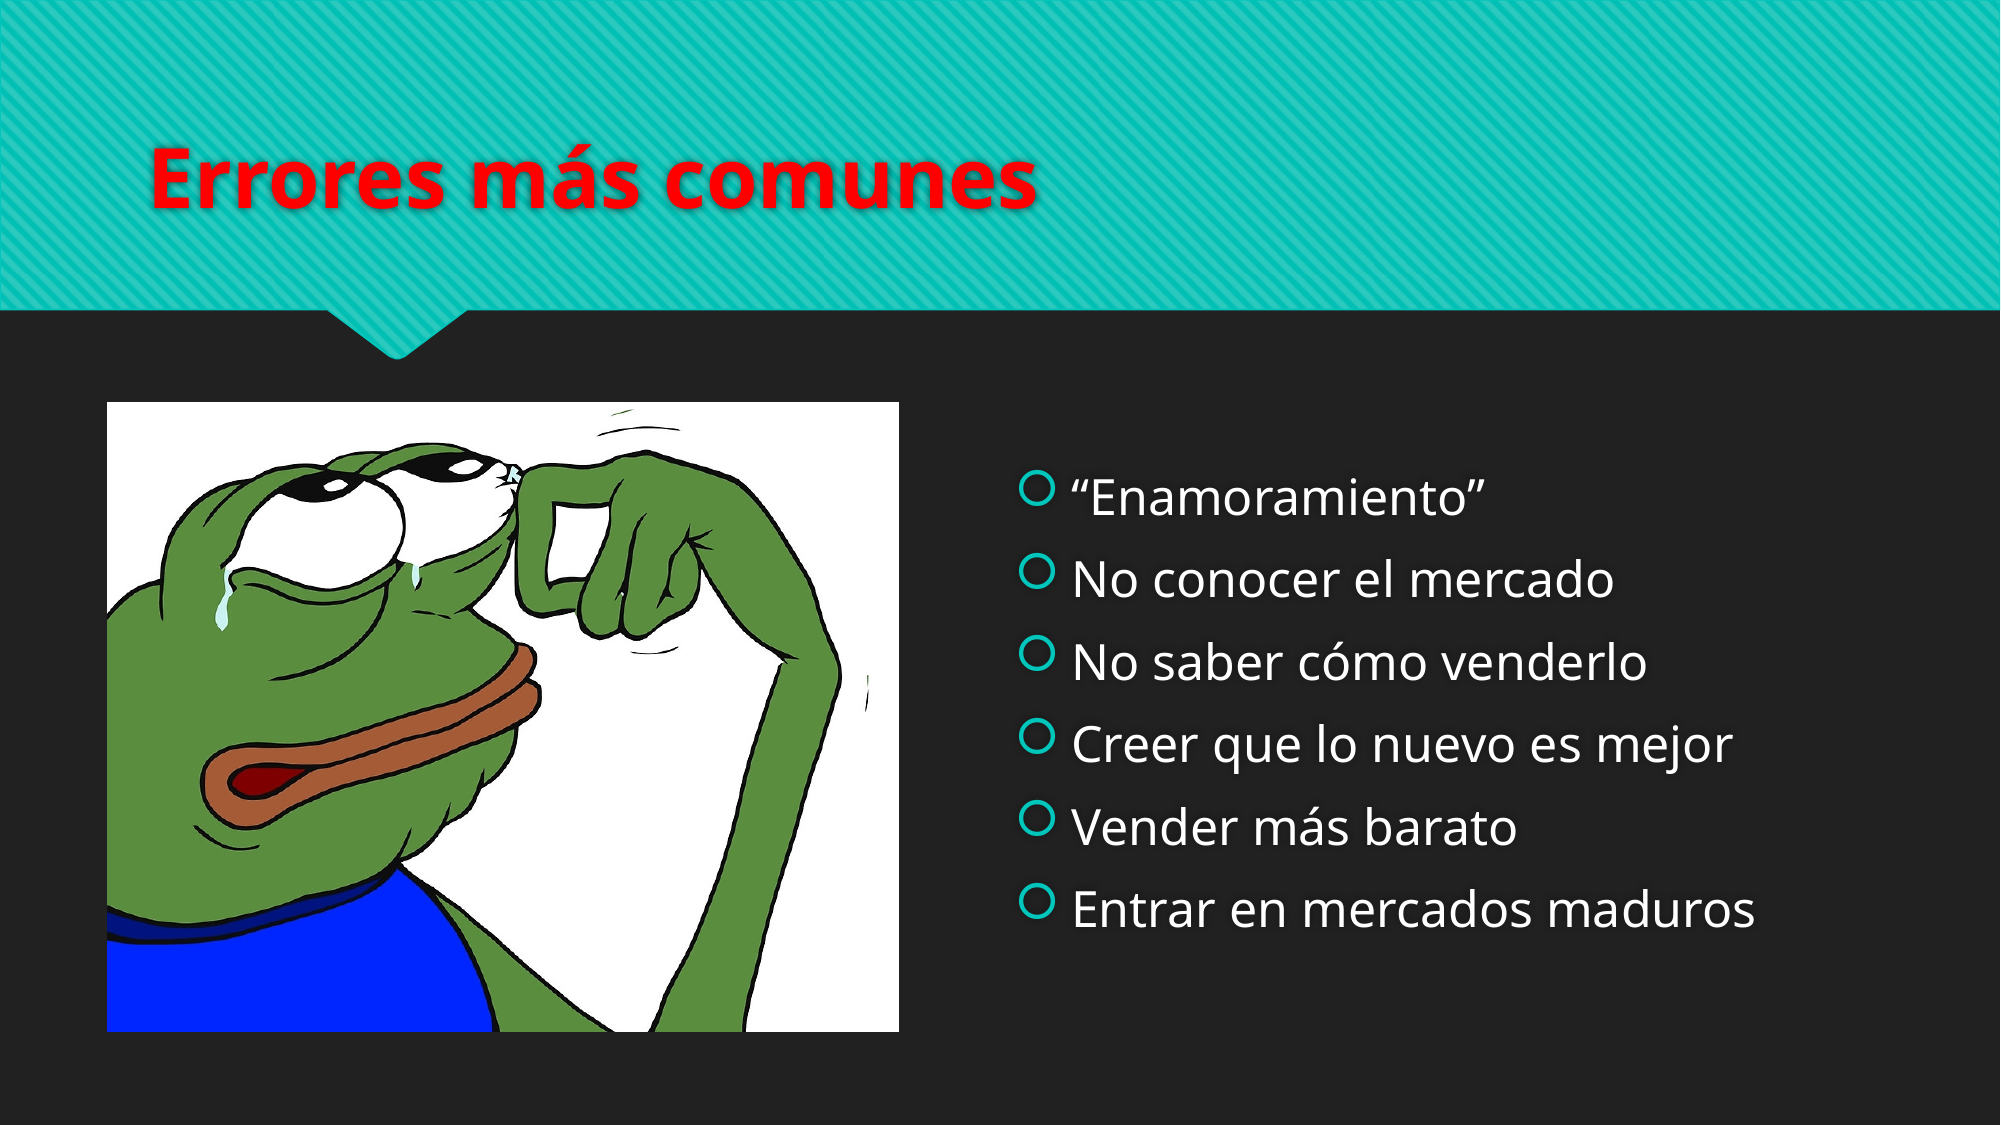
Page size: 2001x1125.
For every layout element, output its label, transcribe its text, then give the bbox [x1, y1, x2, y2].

title Errores más comunes [132, 73, 1868, 233]
picture [107, 402, 899, 1032]
list “Enamoramiento” No conocer el mercado No saber cómo venderlo Creer que lo nuevo es mejor Vender más barato Entrar en mercados maduros [999, 402, 1885, 1000]
